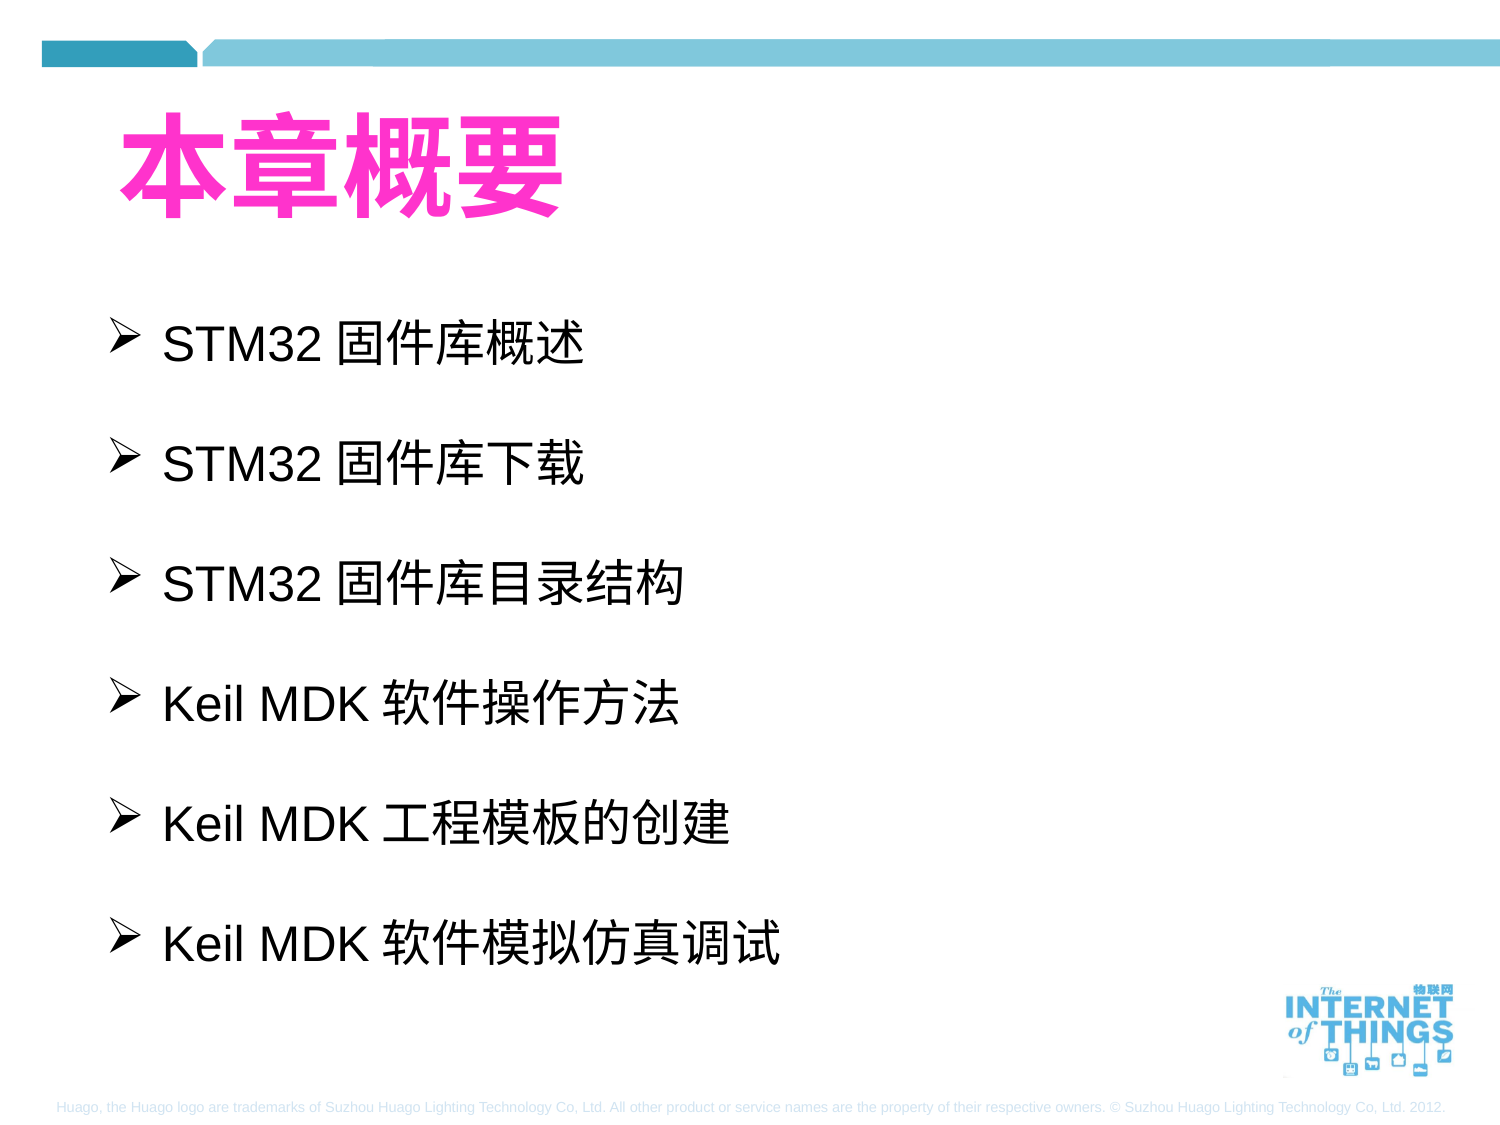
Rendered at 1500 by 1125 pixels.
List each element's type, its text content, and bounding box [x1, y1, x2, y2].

text_box STM32固件库概述 STM32固件库下载 STM32固件库目录结构 Keil MDK软件操作方法 Keil MDK工程模板的创建 Keil MDK软件模拟仿真调试 [90, 243, 1409, 1067]
picture [1283, 984, 1475, 1078]
text_box 本章概要 [102, 88, 583, 239]
